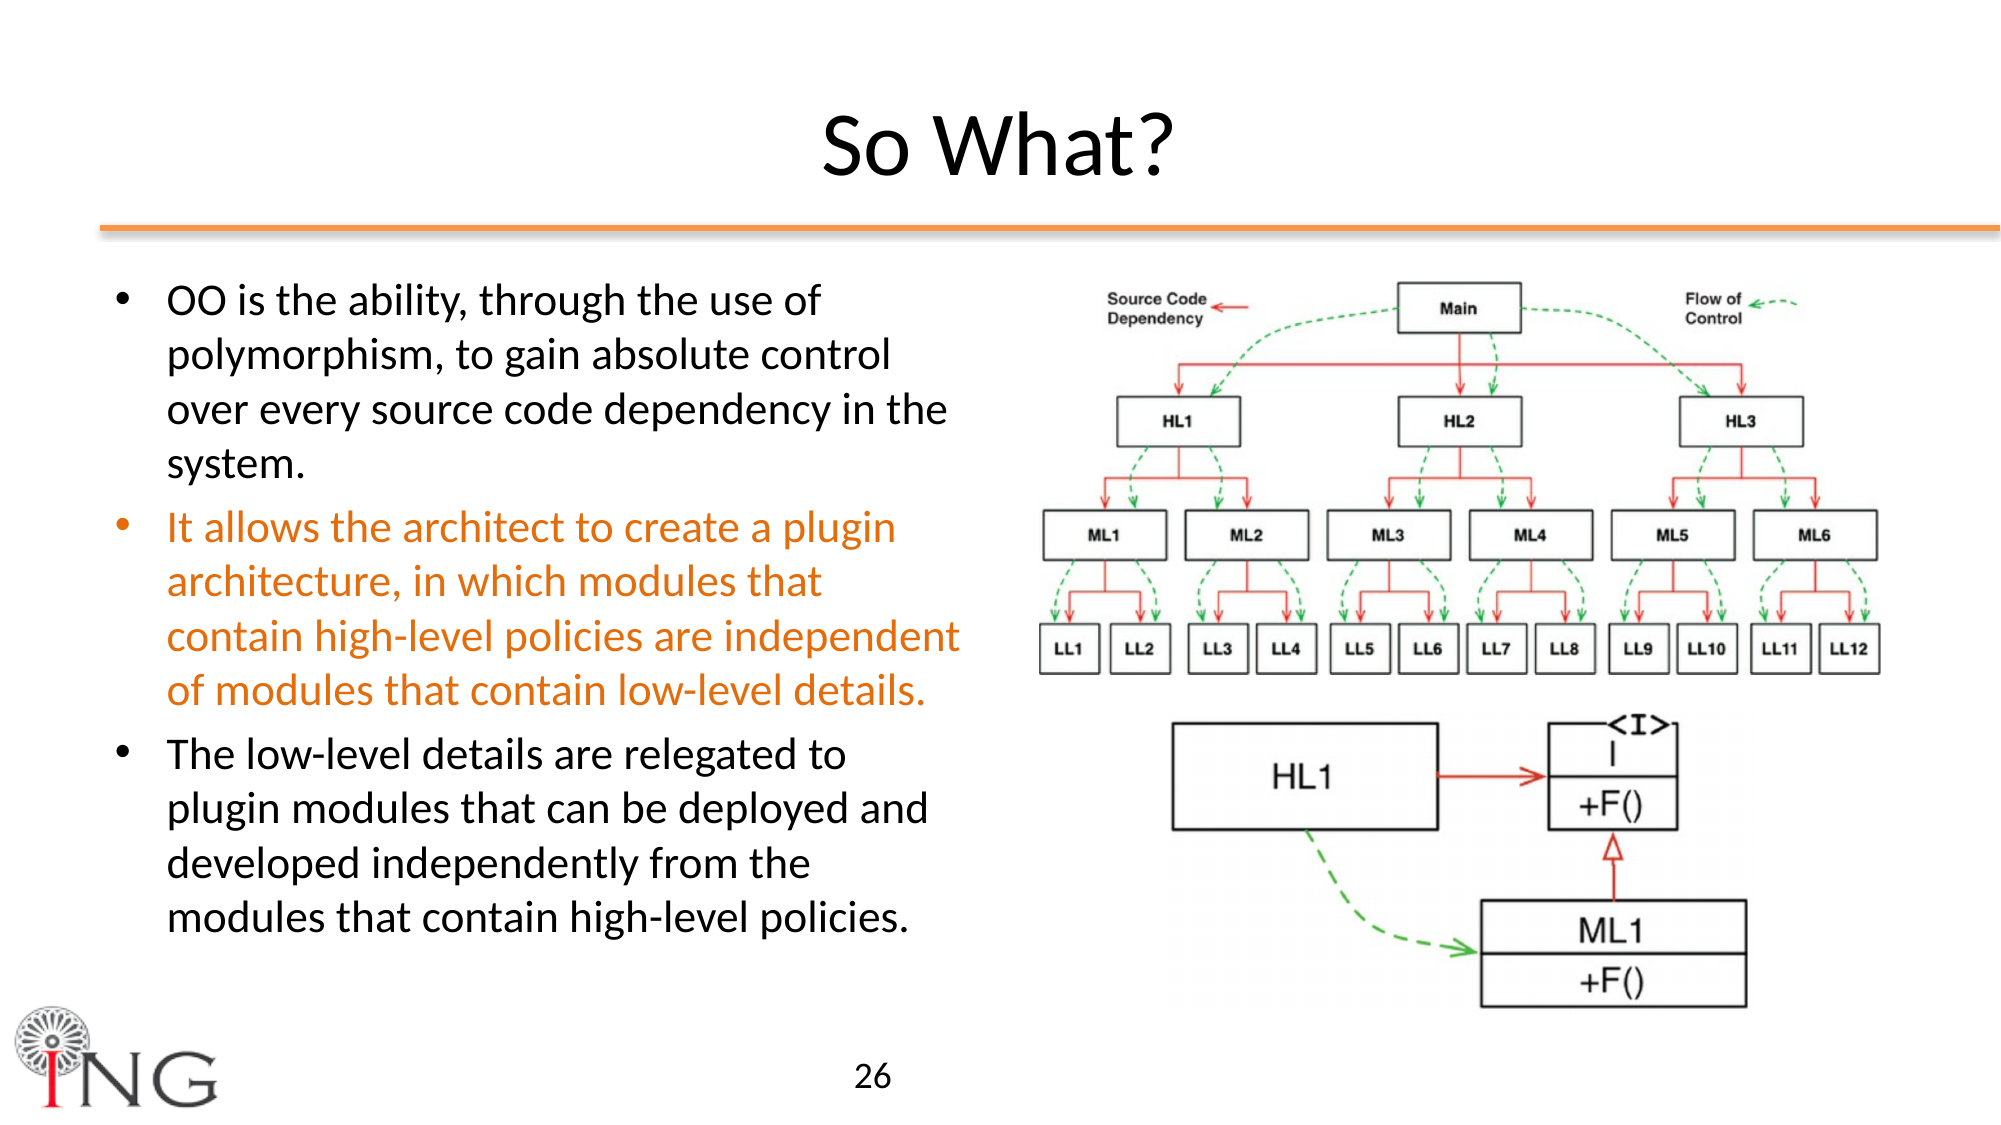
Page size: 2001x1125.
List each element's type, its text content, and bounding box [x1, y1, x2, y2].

picture [0, 987, 244, 1125]
picture [1016, 262, 1901, 689]
list OO is the ability, through the use of polymorphism, to gain absolute control over every source code dependency in the system. It allows the architect to create a plugin architecture, in which modules that contain high-level policies are independent of modules that contain low-level details. The low-level details are relegated to plugin modules that can be deployed and developed independently from the modules that contain high-level policies. [99, 262, 984, 1005]
slide_number 26 [839, 1043, 1900, 1104]
title So What? [99, 45, 1900, 233]
picture [1160, 710, 1757, 1021]
